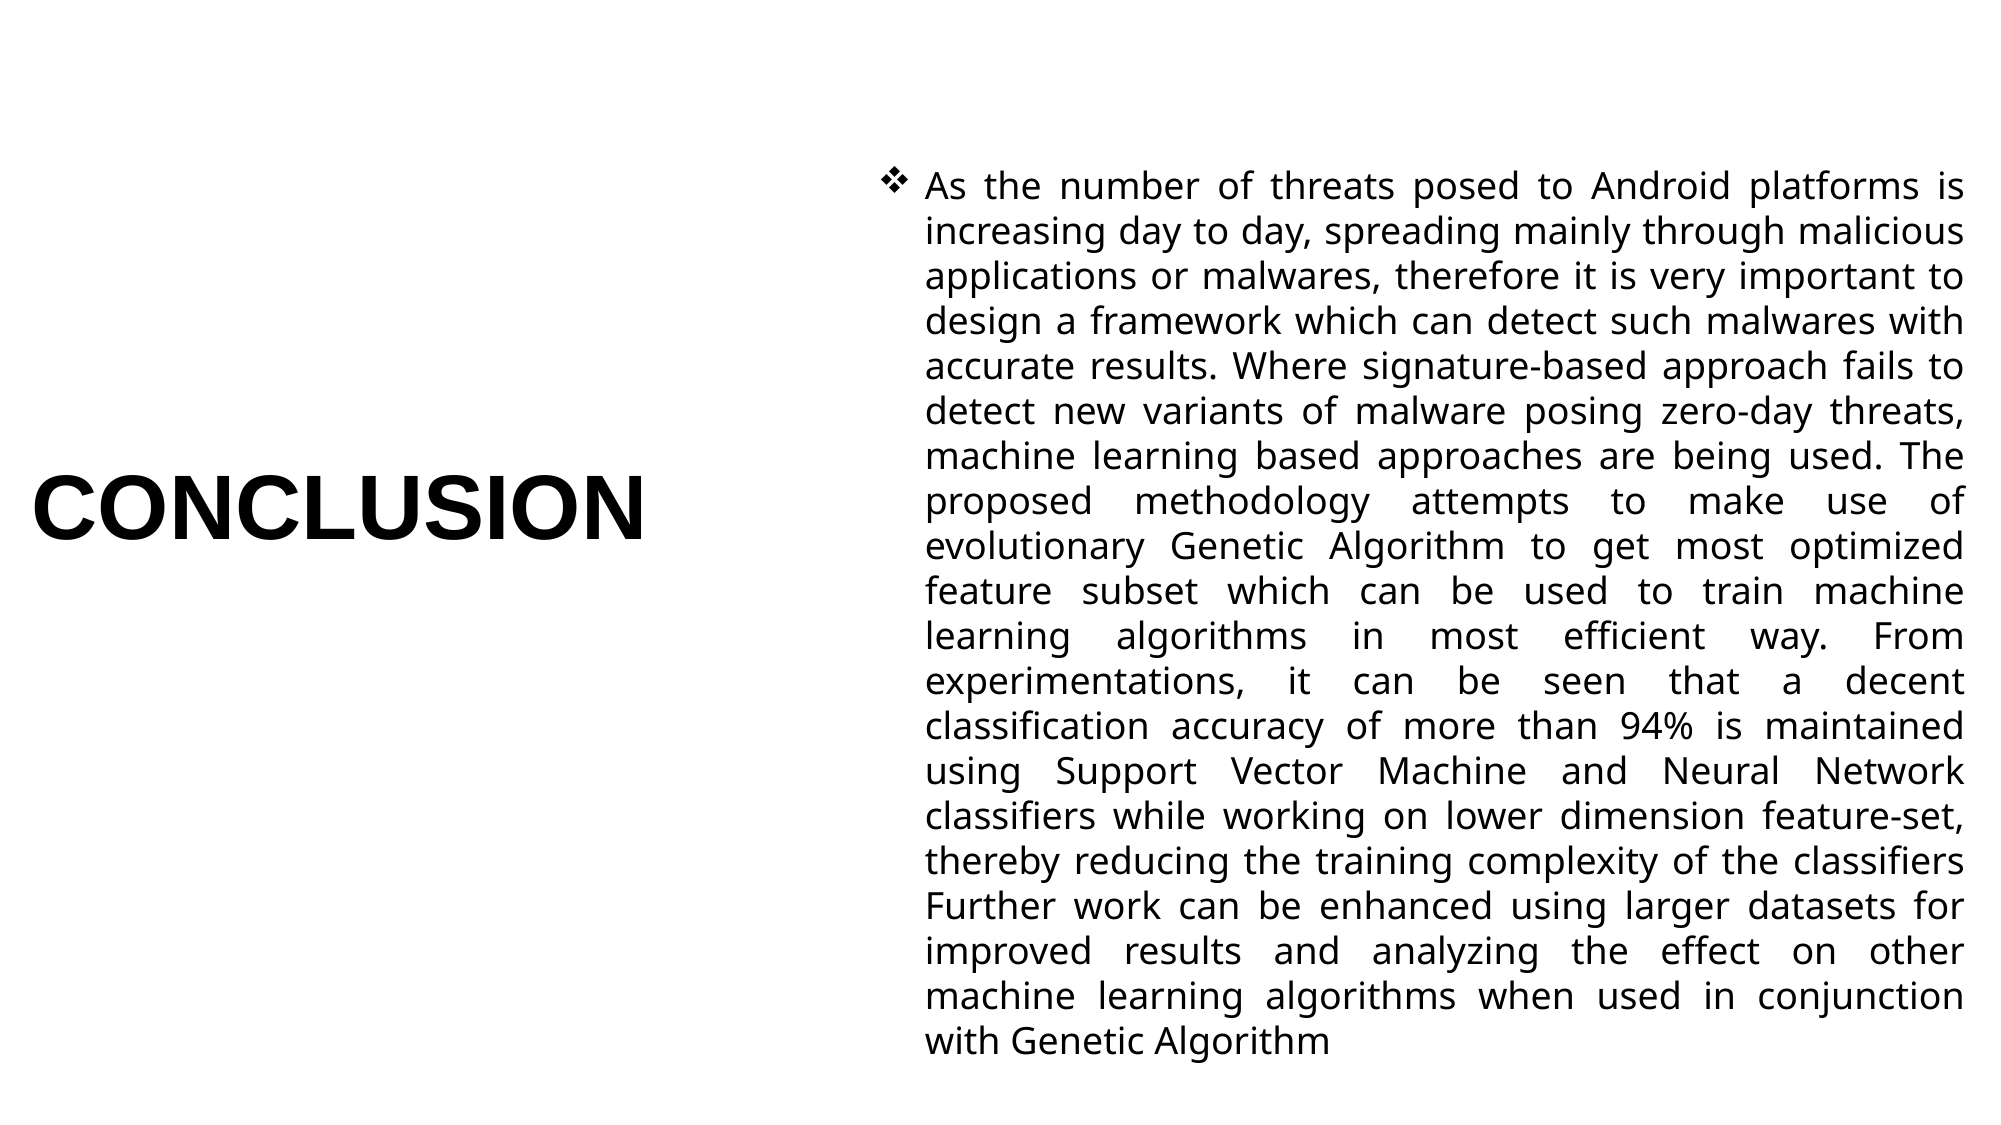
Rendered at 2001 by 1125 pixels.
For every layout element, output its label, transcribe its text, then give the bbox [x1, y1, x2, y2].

title CONCLUSION [31, 460, 732, 764]
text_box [877, 202, 1966, 1021]
